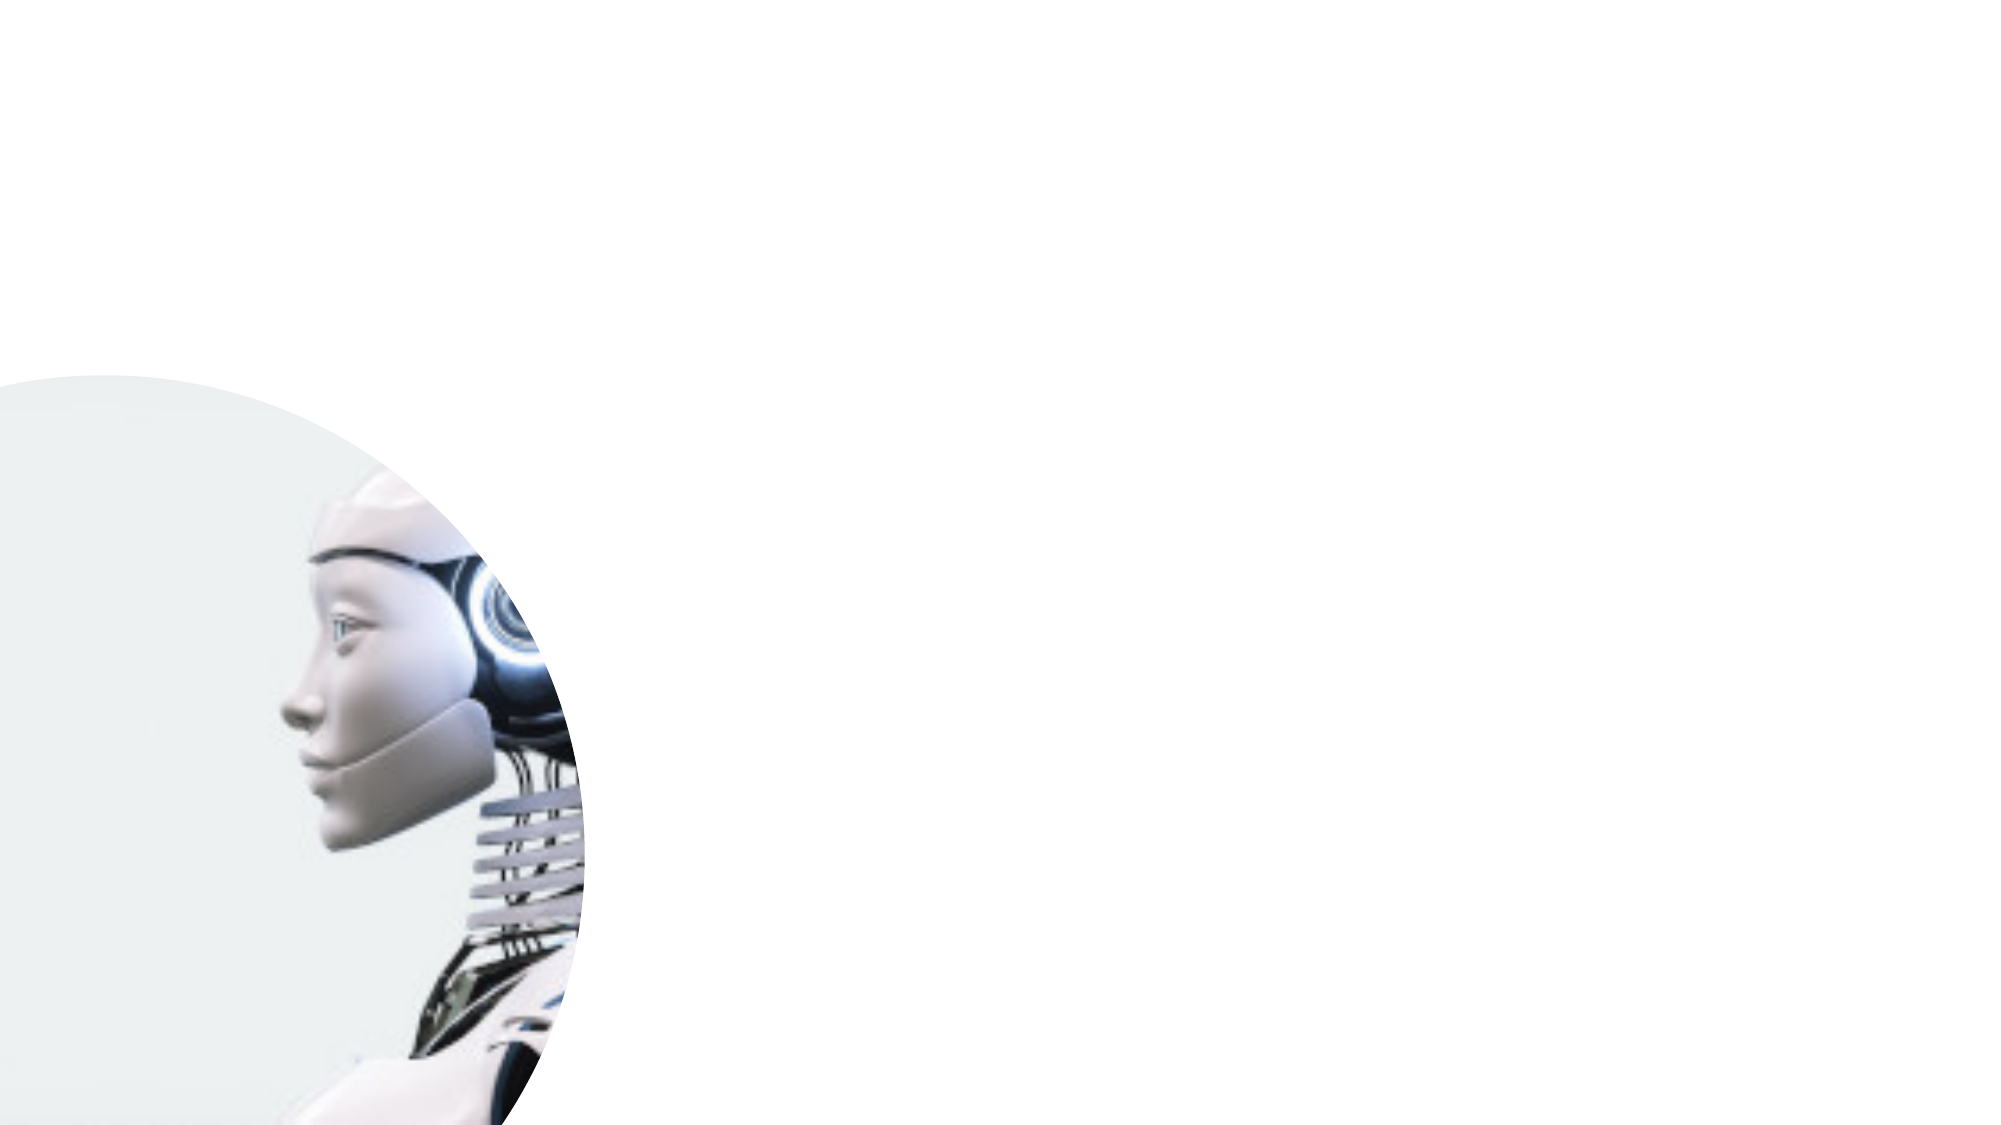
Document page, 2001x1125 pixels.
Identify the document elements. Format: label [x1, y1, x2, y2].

picture [0, 375, 585, 1125]
